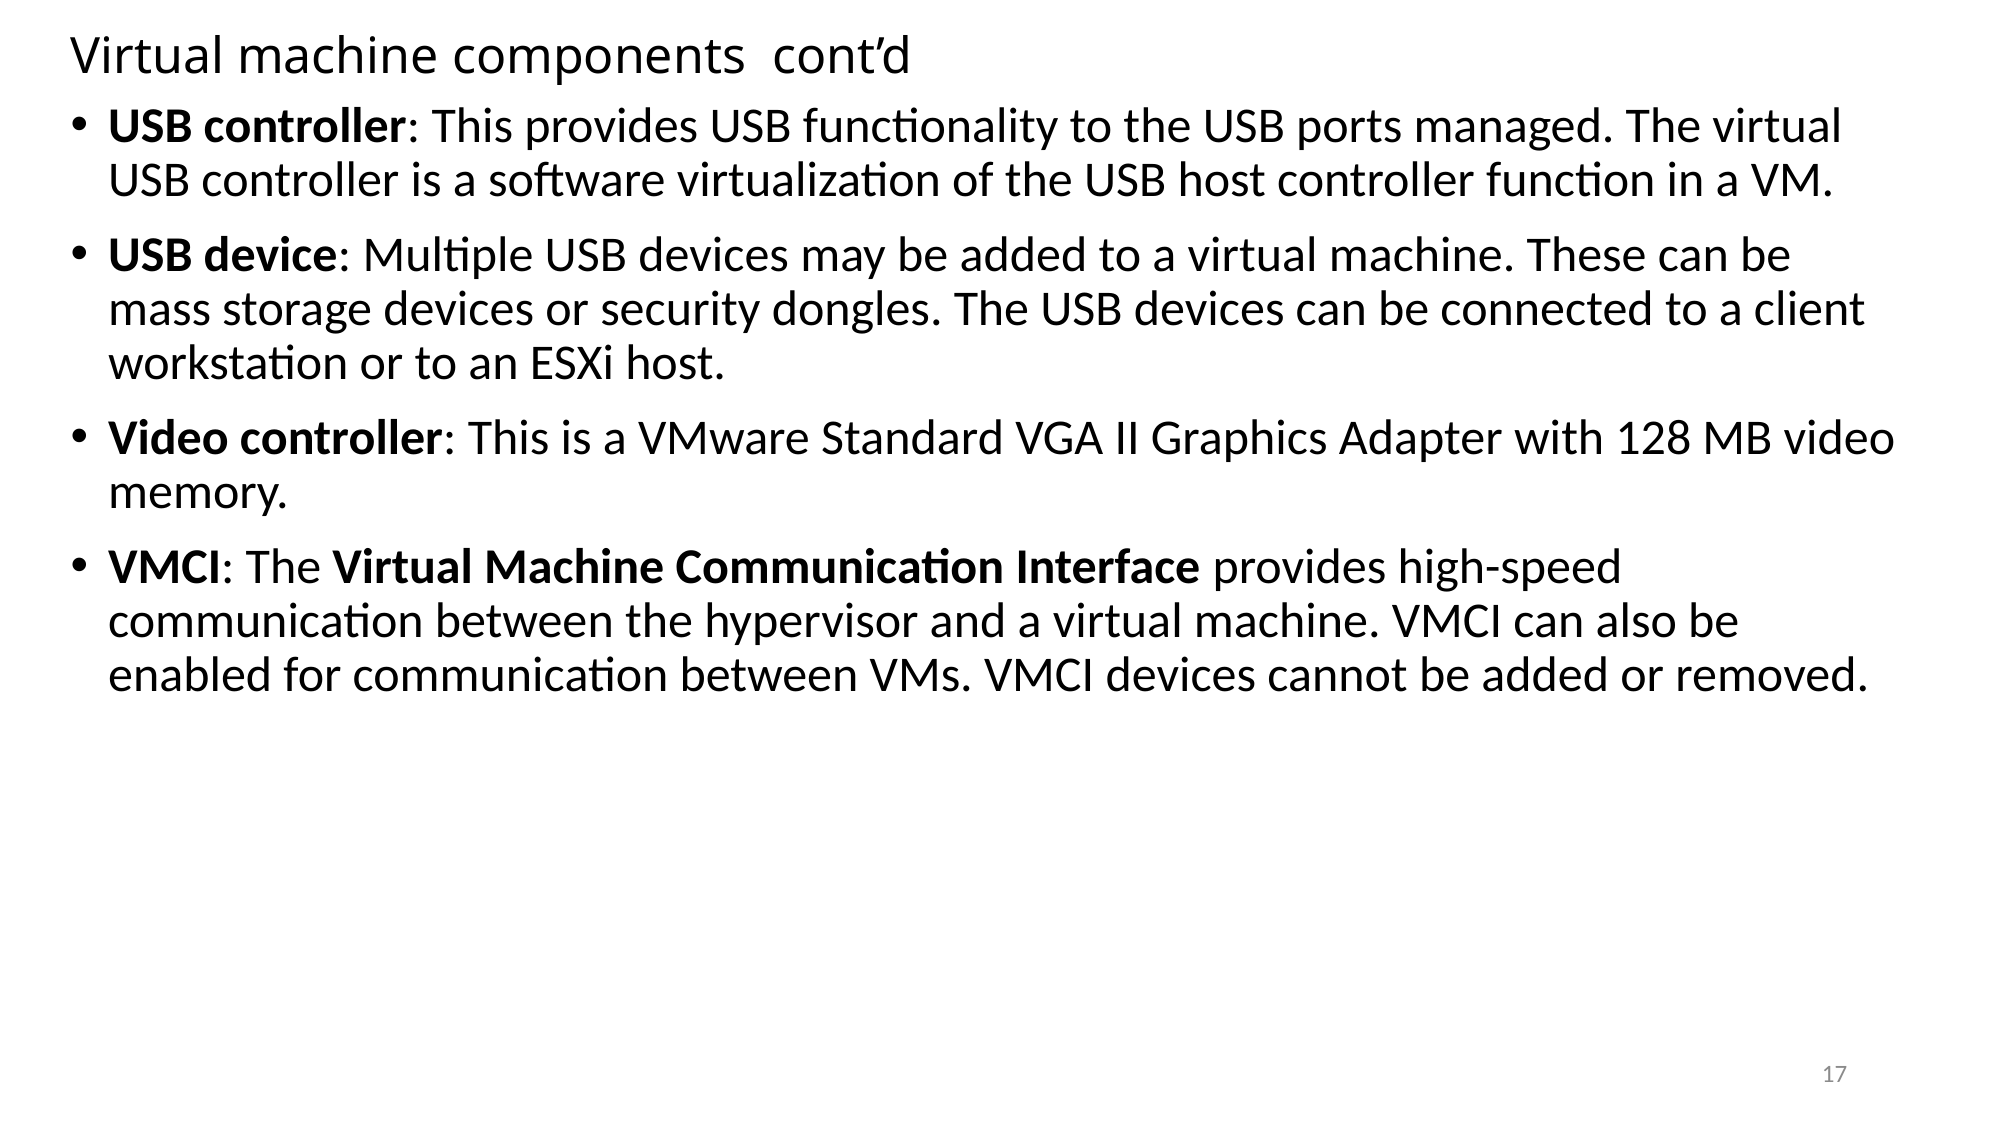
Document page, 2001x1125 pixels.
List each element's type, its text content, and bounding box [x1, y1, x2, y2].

list USB controller: This provides USB functionality to the USB ports managed. The virtual USB controller is a software virtualization of the USB host controller function in a VM. USB device: Multiple USB devices may be added to a virtual machine. These can be mass storage devices or security dongles. The USB devices can be connected to a client workstation or to an ESXi host. Video controller: This is a VMware Standard VGA II Graphics Adapter with 128 MB video memory. VMCI: The Virtual Machine Communication Interface provides high-speed communication between the hypervisor and a virtual machine. VMCI can also be enabled for communication between VMs. VMCI devices cannot be added or removed. [55, 92, 1914, 1014]
title Virtual machine components cont’d [55, 12, 1754, 92]
slide_number 17 [1412, 1042, 1863, 1103]
